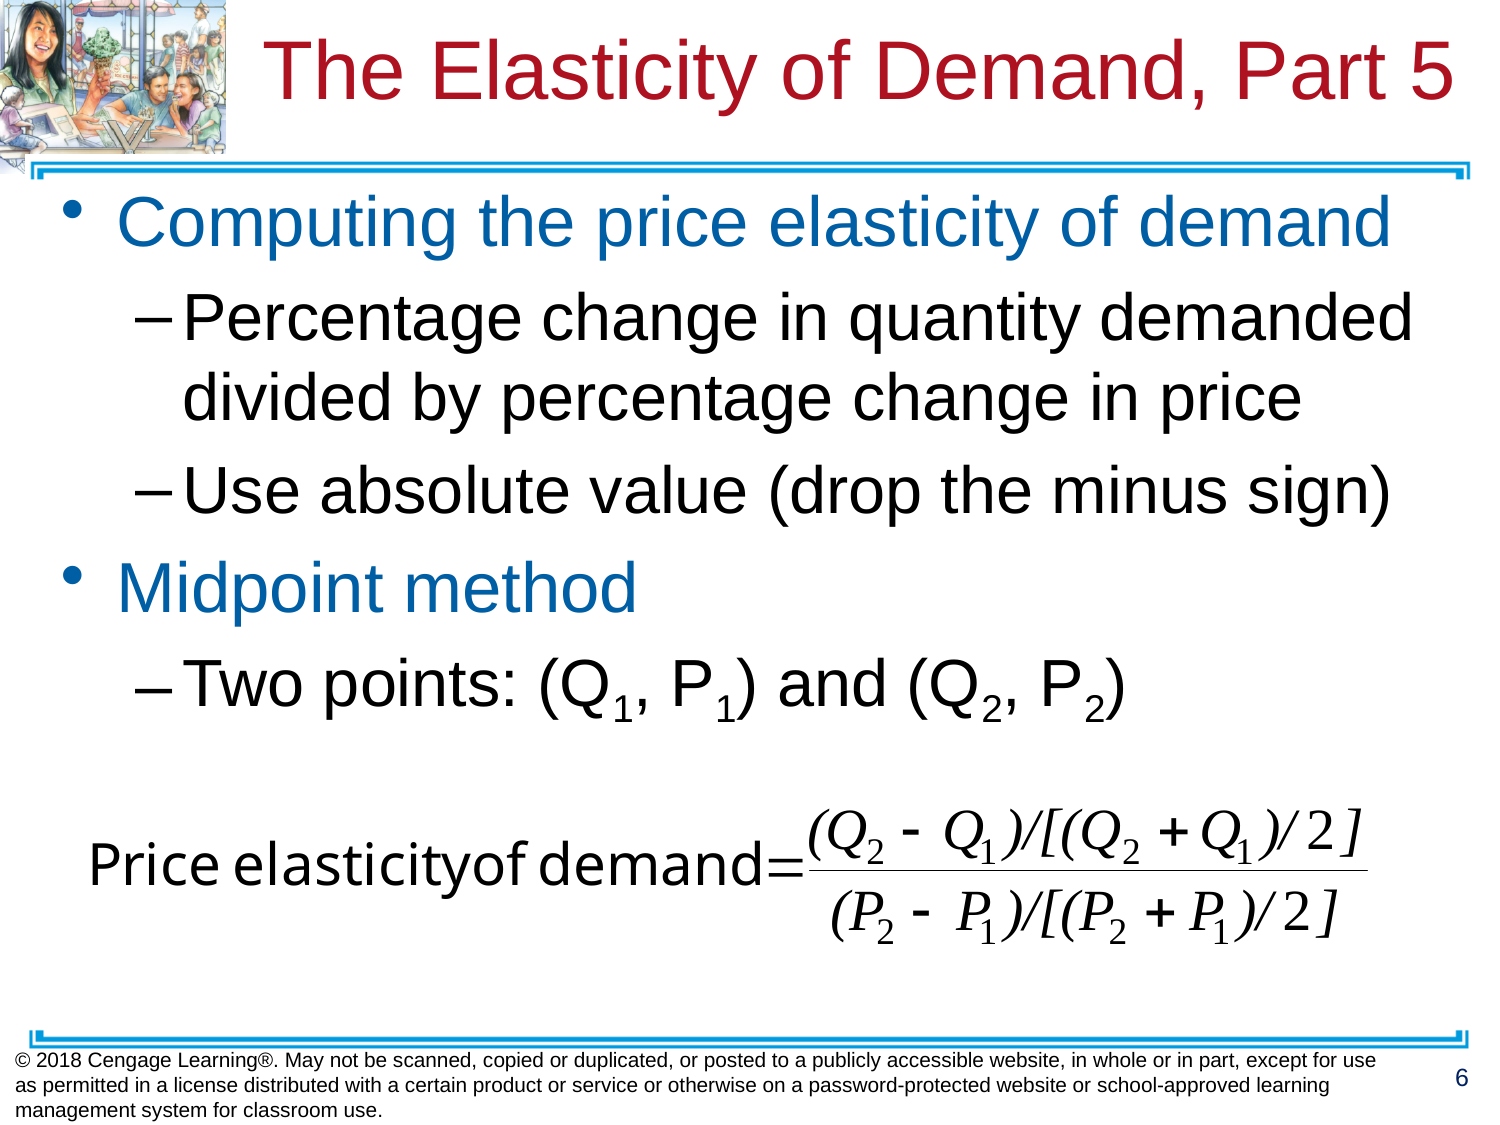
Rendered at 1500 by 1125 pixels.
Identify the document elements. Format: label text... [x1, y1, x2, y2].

picture [25, 1024, 1475, 1057]
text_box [87, 799, 1374, 951]
list Computing the price elasticity of demand Percentage change in quantity demanded divided by percentage change in price Use absolute value (drop the minus sign) Midpoint method Two points: (Q1, P1) and (Q2, P2) [45, 168, 1455, 763]
slide_number 6 [1423, 1052, 1500, 1117]
title The Elasticity of Demand, Part 5 [219, 8, 1500, 150]
footer © 2018 Cengage Learning®. May not be scanned, copied or duplicated, or posted to a publicly accessible website, in whole or in part, except for use as permitted in a license distributed with a certain product or service or otherwise on a password-protected website or school-approved learning management system for classroom use. [0, 1043, 1412, 1125]
picture [0, 0, 1475, 186]
